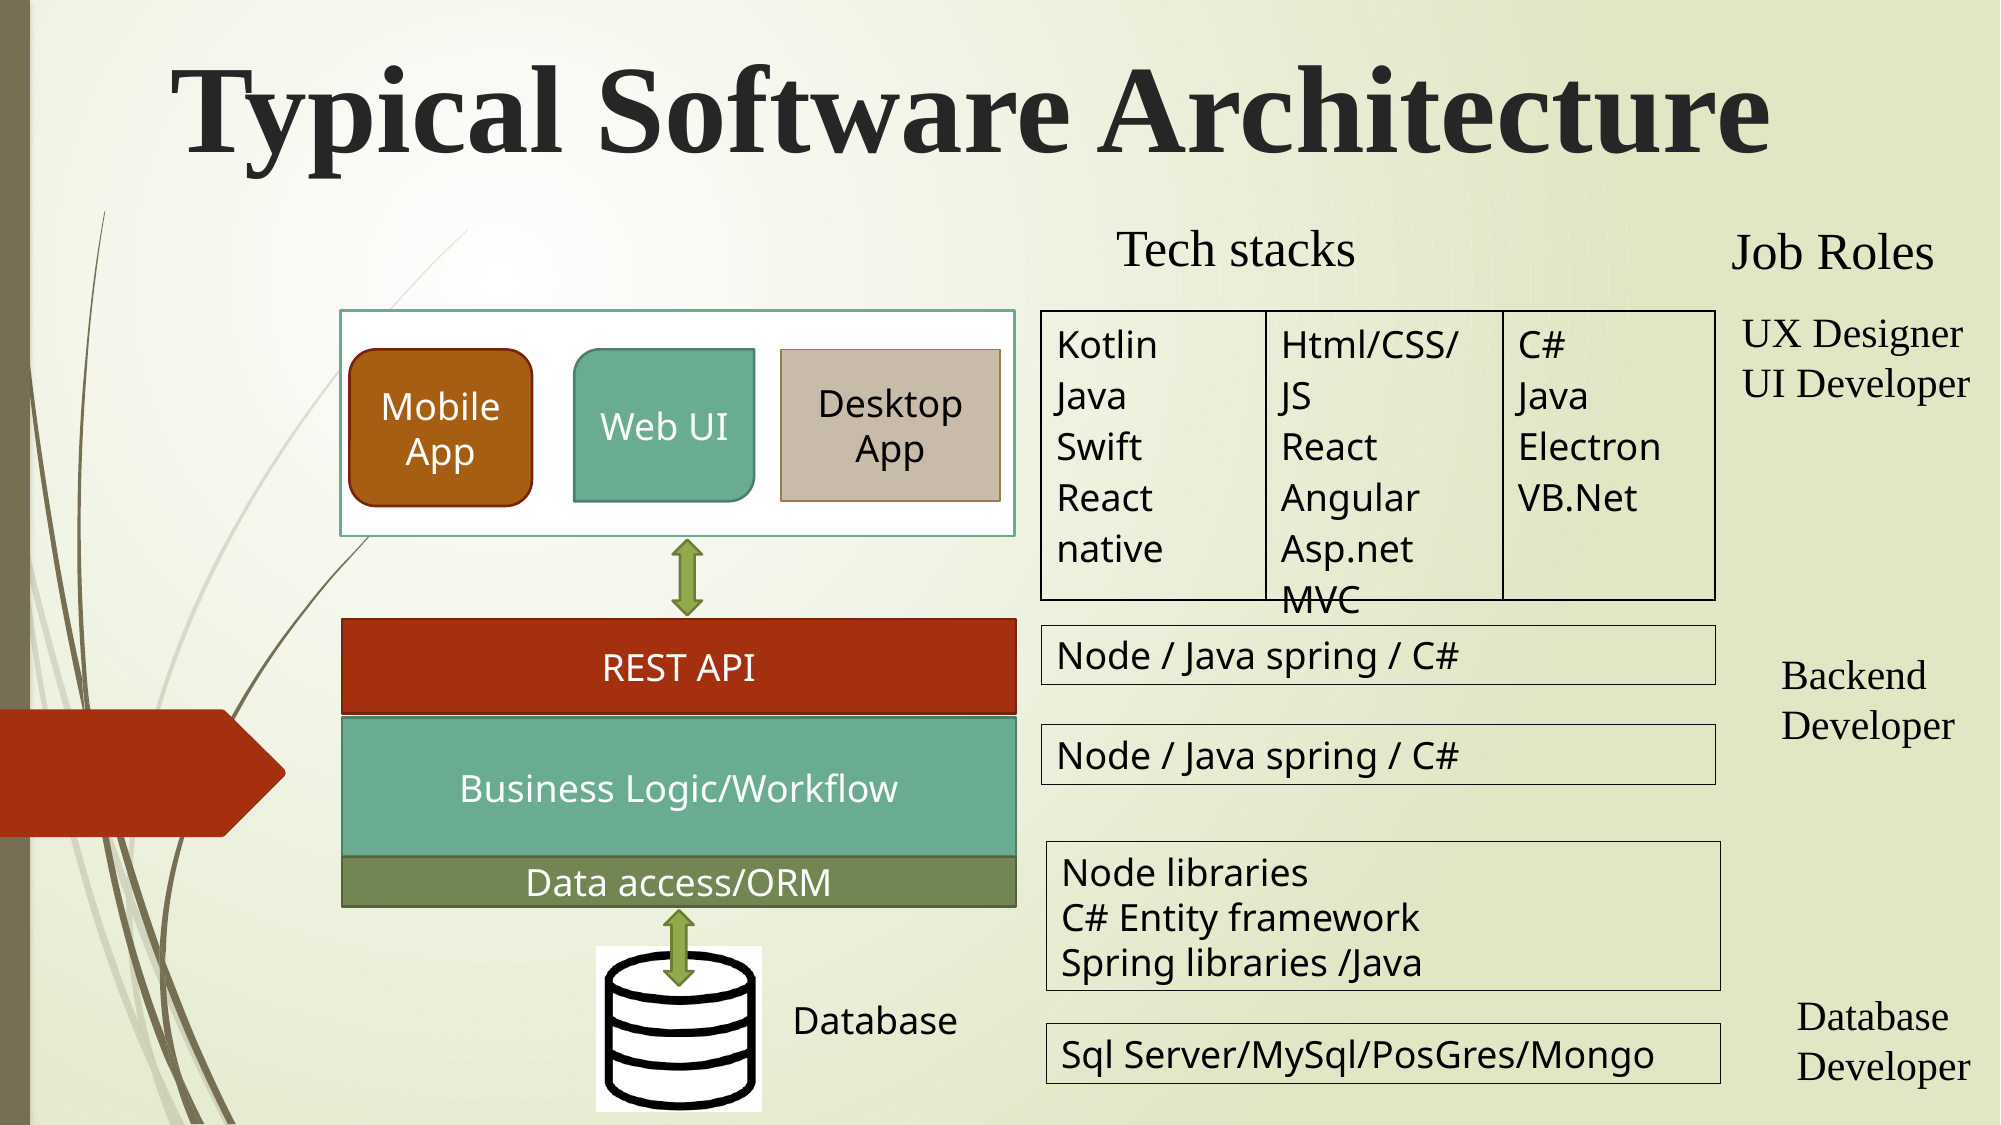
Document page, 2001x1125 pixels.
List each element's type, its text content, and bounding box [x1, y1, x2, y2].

text_box [662, 909, 695, 945]
table_header Html/CSS/JS React Angular Asp.net MVC [1267, 312, 1502, 599]
text_box Tech stacks [1101, 207, 1372, 285]
text_box Database [777, 989, 974, 1050]
table_header Kotlin Java Swift React native [1042, 312, 1265, 599]
text_box Sql Server/MySql/PosGres/Mongo [1046, 1023, 1721, 1084]
text_box Data access/ORM [341, 856, 1017, 908]
picture [596, 946, 762, 1112]
text_box Desktop App [780, 349, 1001, 502]
text_box REST API [341, 618, 1017, 715]
text_box Mobile App [348, 348, 534, 508]
text_box Web UI [572, 348, 756, 503]
text_box Business Logic/Workflow [341, 716, 1017, 856]
text_box [671, 538, 704, 617]
text_box [339, 309, 1016, 537]
text_box Database Developer [1781, 981, 1986, 1097]
title Typical Software Architecture [89, 13, 1855, 185]
text_box UX Designer UI Developer [1726, 298, 1986, 414]
text_box Job Roles [1716, 210, 1951, 288]
text_box Node libraries C# Entity framework Spring libraries /Java [1046, 841, 1721, 991]
text_box Node / Java spring / C# [1041, 625, 1716, 685]
text_box Backend Developer [1766, 640, 1971, 755]
text_box Node / Java spring / C# [1041, 724, 1716, 785]
table_header C# Java Electron VB.Net [1504, 312, 1714, 599]
